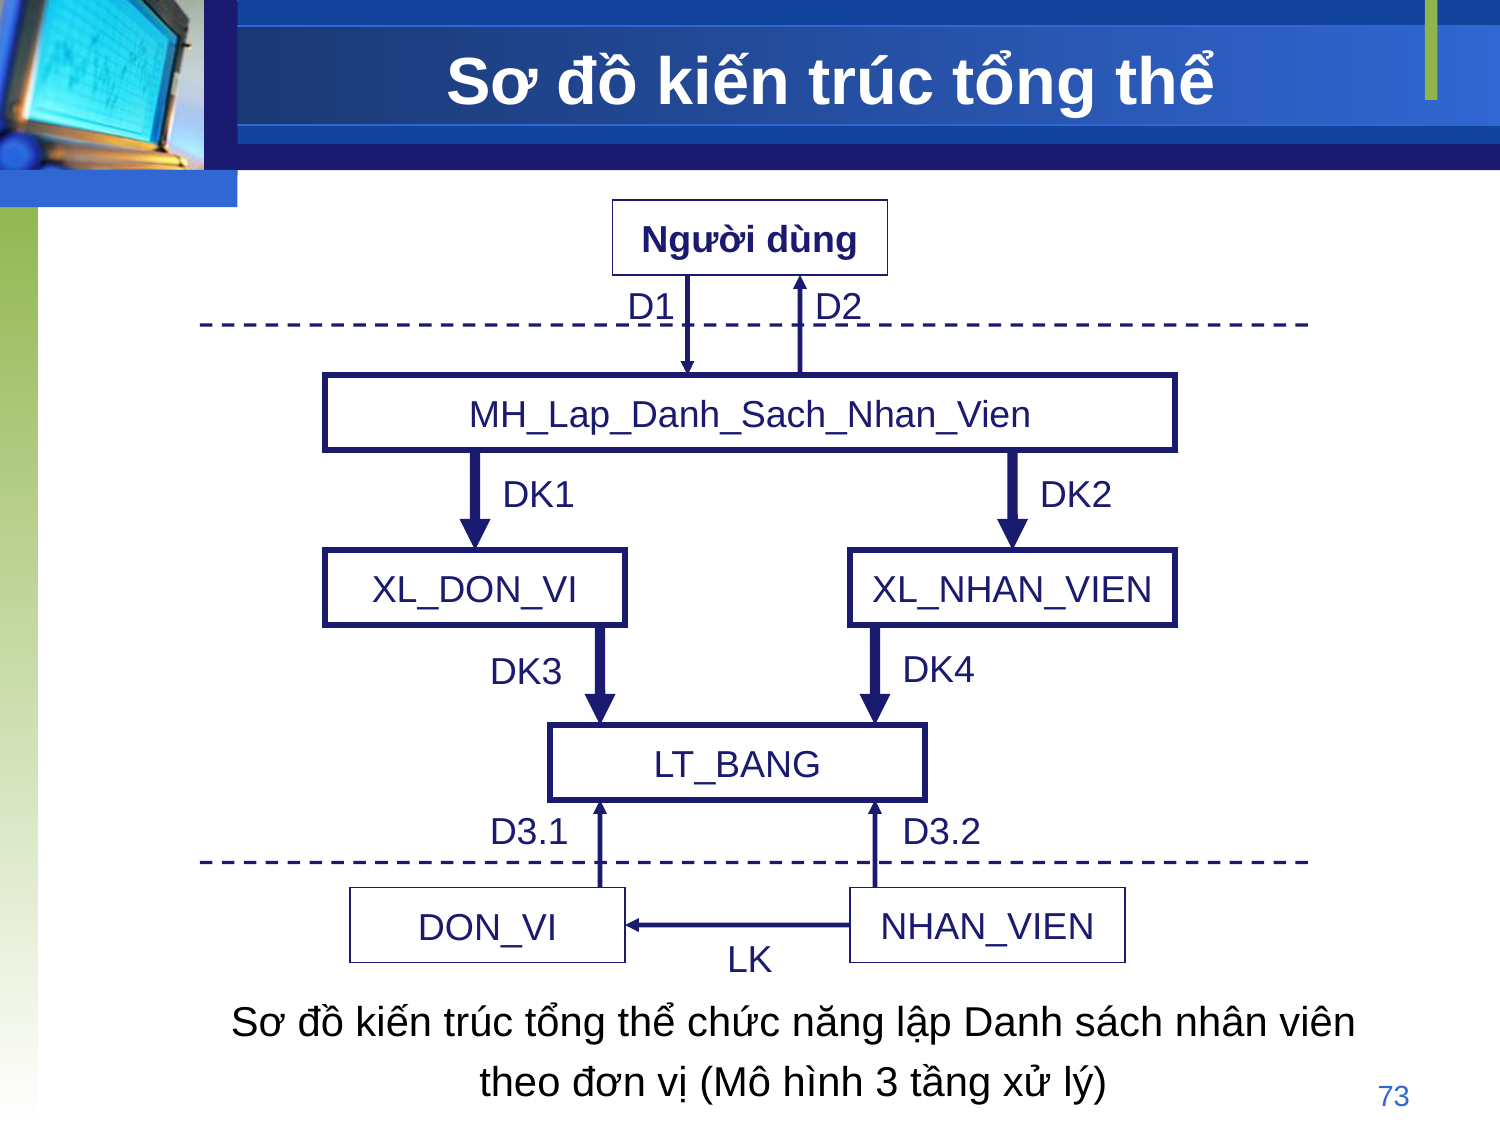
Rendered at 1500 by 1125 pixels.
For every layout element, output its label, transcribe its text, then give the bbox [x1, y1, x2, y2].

title Sơ đồ kiến trúc tổng thể [237, 33, 1425, 122]
picture [0, 0, 204, 169]
text_box Sơ đồ kiến trúc tổng thể chức năng lập Danh sách nhân viên theo đơn vị (Mô hình 3 tầng xử lý) [212, 977, 1375, 1113]
slide_number 73 [1375, 1069, 1426, 1111]
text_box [199, 199, 1313, 988]
